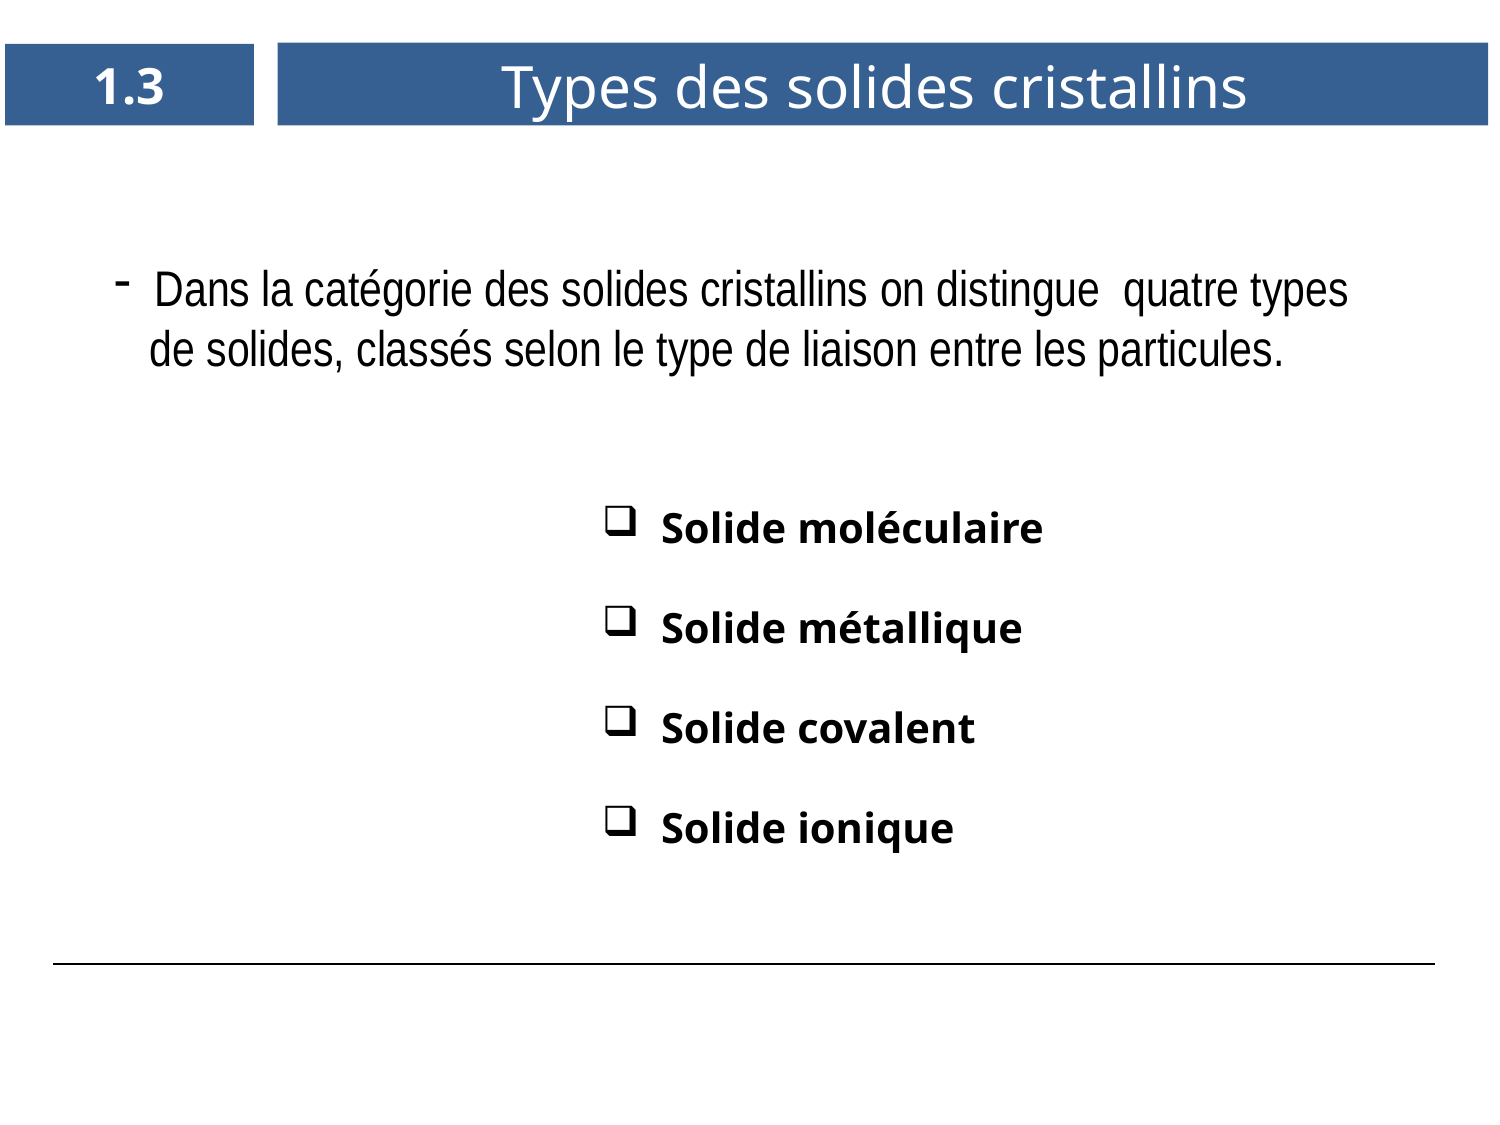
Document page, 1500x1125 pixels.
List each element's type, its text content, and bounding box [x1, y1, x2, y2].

text_box Solide moléculaire Solide métallique Solide covalent Solide ionique [587, 444, 1060, 860]
text_box Types des solides cristallins [277, 42, 1489, 126]
text_box 1.3 [3, 42, 256, 127]
text_box Dans la catégorie des solides cristallins on distingue quatre types de solides, classés selon le type de liaison entre les particules. [100, 248, 1436, 384]
